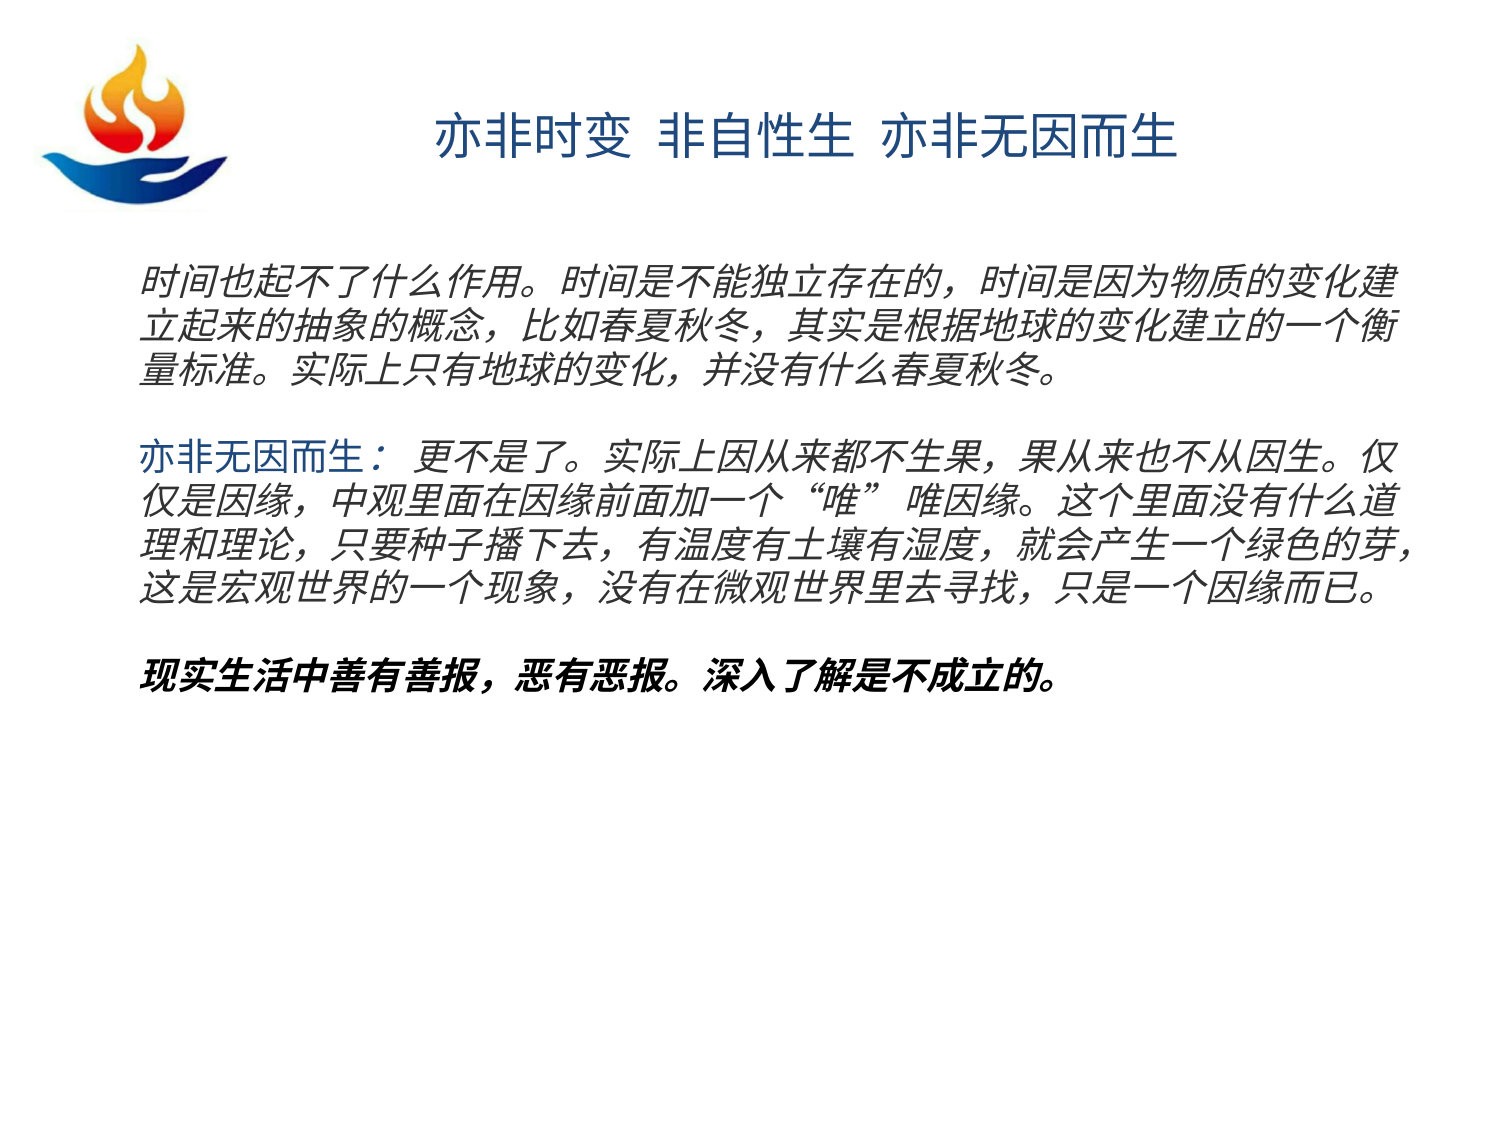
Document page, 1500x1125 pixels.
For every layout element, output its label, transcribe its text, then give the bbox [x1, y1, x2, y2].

picture [34, 36, 236, 238]
list 时间也起不了什么作用。时间是不能独立存在的，时间是因为物质的变化建立起来的抽象的概念，比如春夏秋冬，其实是根据地球的变化建立的一个衡量标准。实际上只有地球的变化，并没有什么春夏秋冬。 亦非无因而生： 更不是了。实际上因从来都不生果，果从来也不从因生。仅仅是因缘，中观里面在因缘前面加一个“唯” 唯因缘。这个里面没有什么道理和理论，只要种子播下去，有温度有土壤有湿度，就会产生一个绿色的芽，这是宏观世界的一个现象，没有在微观世界里去寻找，只是一个因缘而已。 现实生活中善有善报，恶有恶报。深入了解是不成立的。 [123, 208, 1412, 1035]
title 亦非时变 非自性生 亦非无因而生 [253, 81, 1360, 188]
